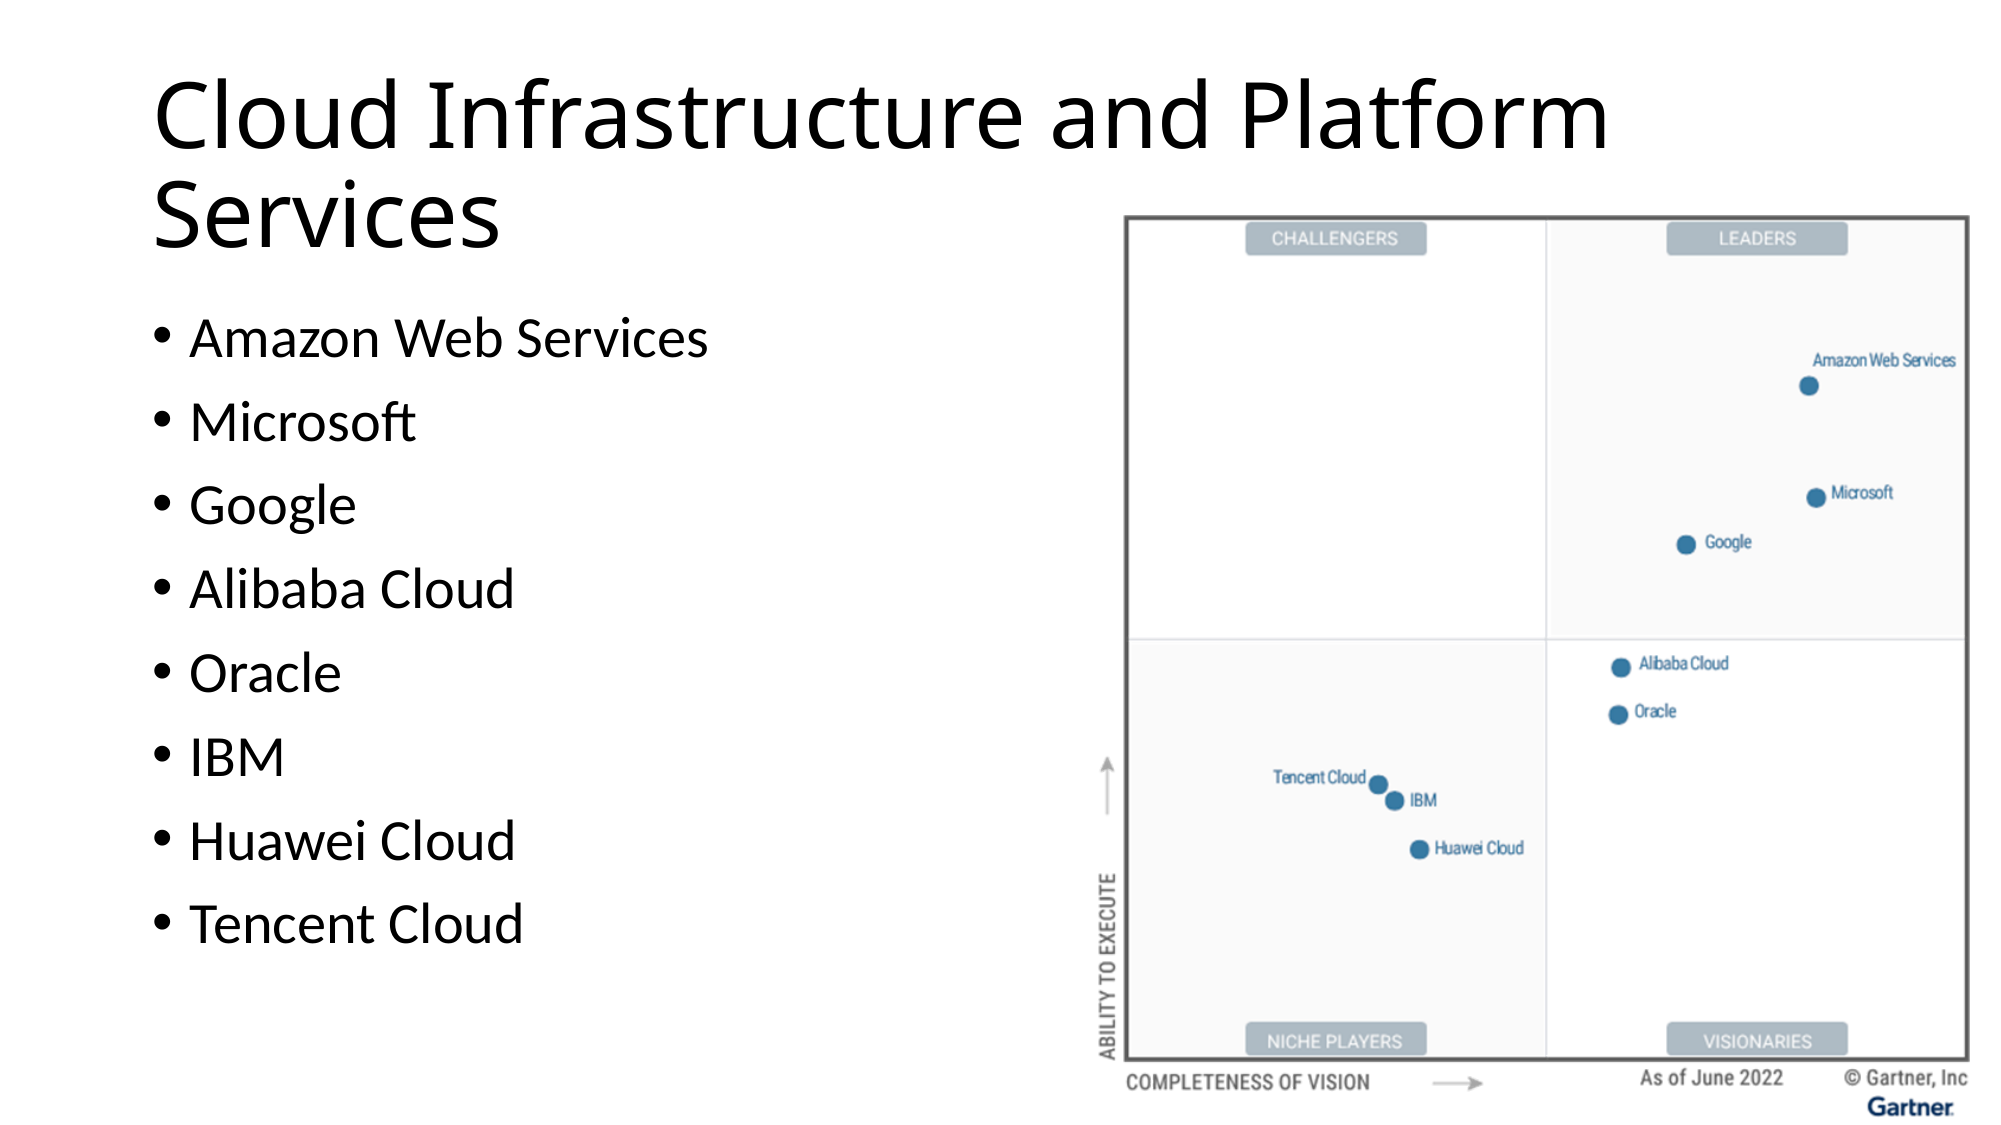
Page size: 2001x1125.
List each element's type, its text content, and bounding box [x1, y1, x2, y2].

title Cloud Infrastructure and Platform Services [137, 59, 1863, 278]
list Amazon Web Services Microsoft Google Alibaba Cloud Oracle IBM Huawei Cloud Tencent Cloud [137, 299, 1095, 1014]
picture [1095, 214, 1971, 1125]
